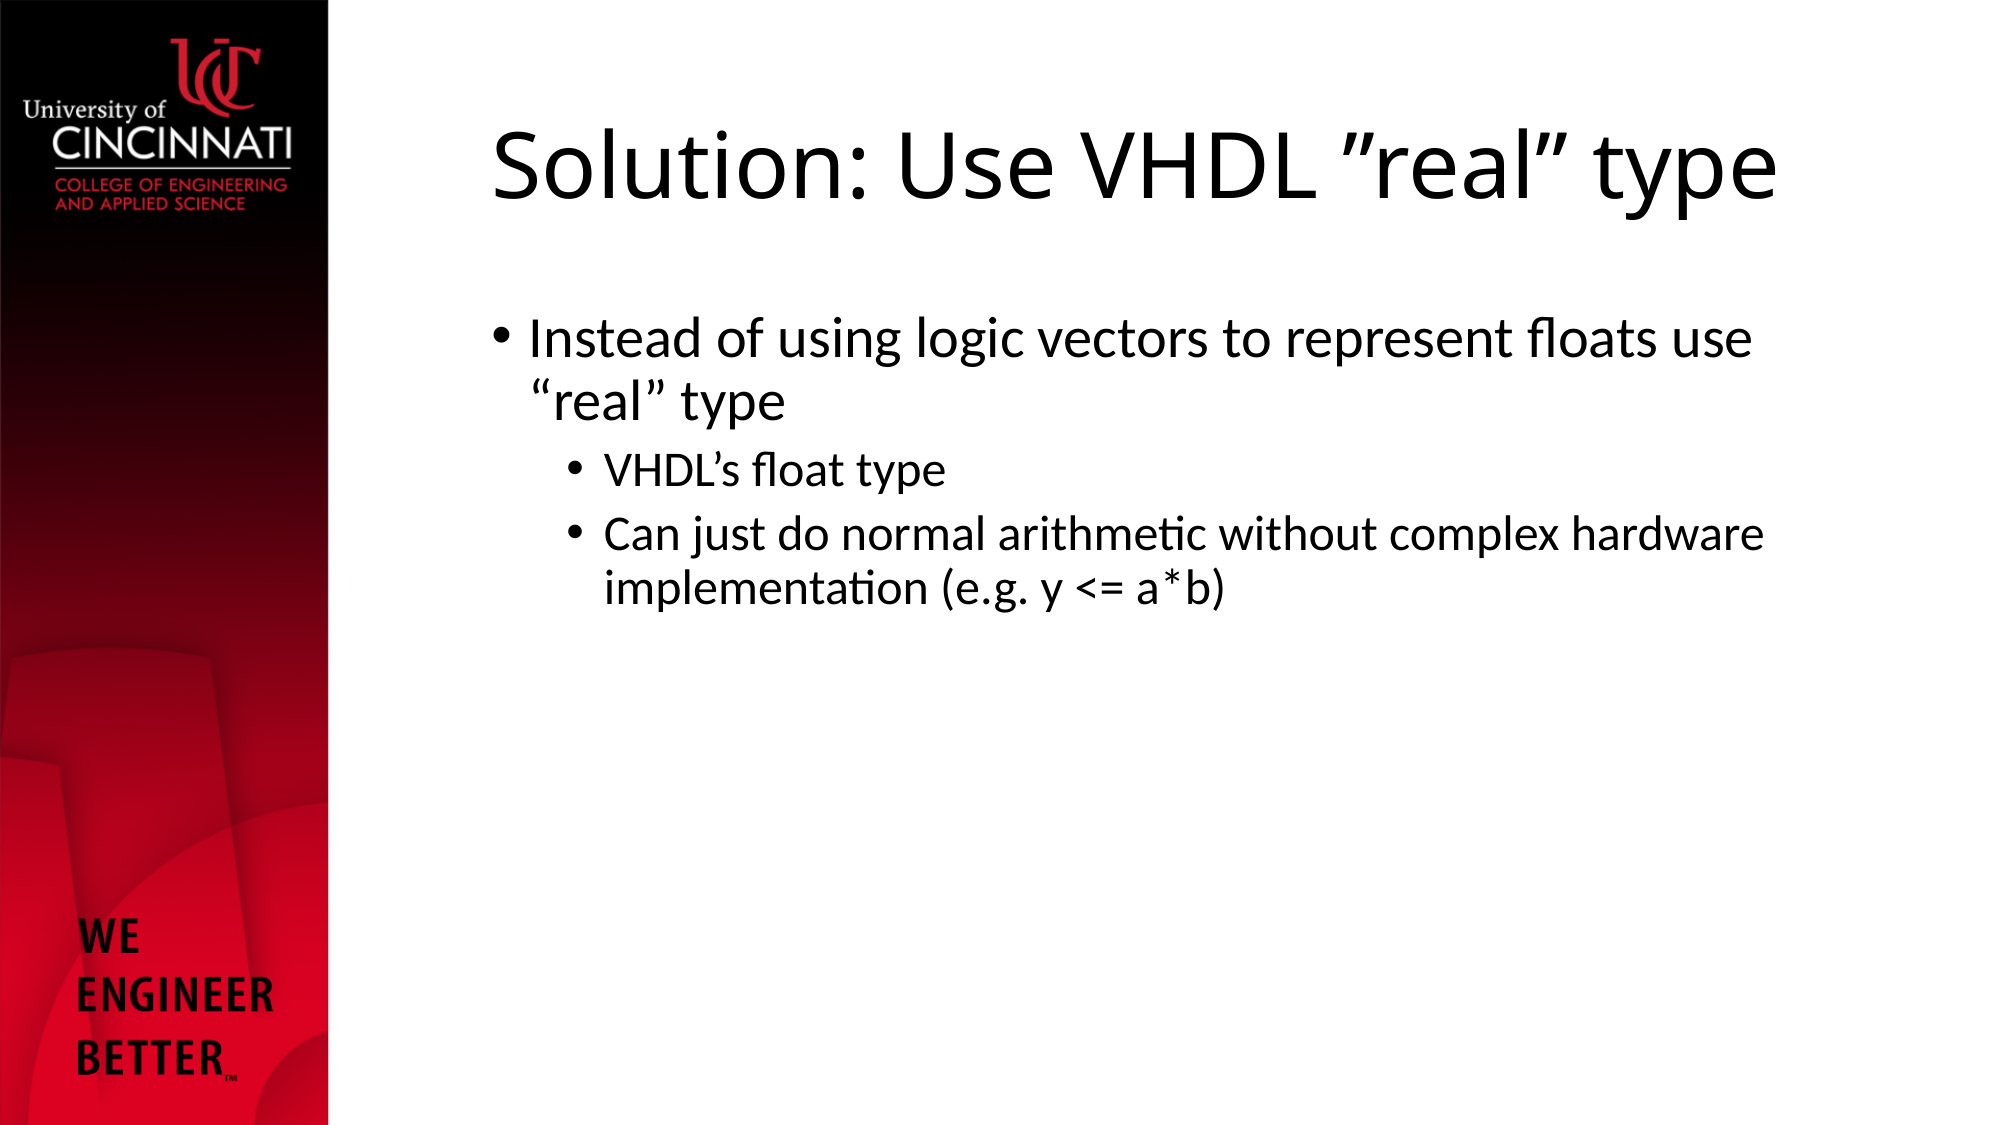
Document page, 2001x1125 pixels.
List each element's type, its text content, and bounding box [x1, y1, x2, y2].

picture [0, 0, 2001, 1125]
title Solution: Use VHDL ”real” type [476, 59, 1863, 278]
list Instead of using logic vectors to represent floats use “real” type VHDL’s float type Can just do normal arithmetic without complex hardware implementation (e.g. y <= a*b) [476, 299, 1863, 1014]
